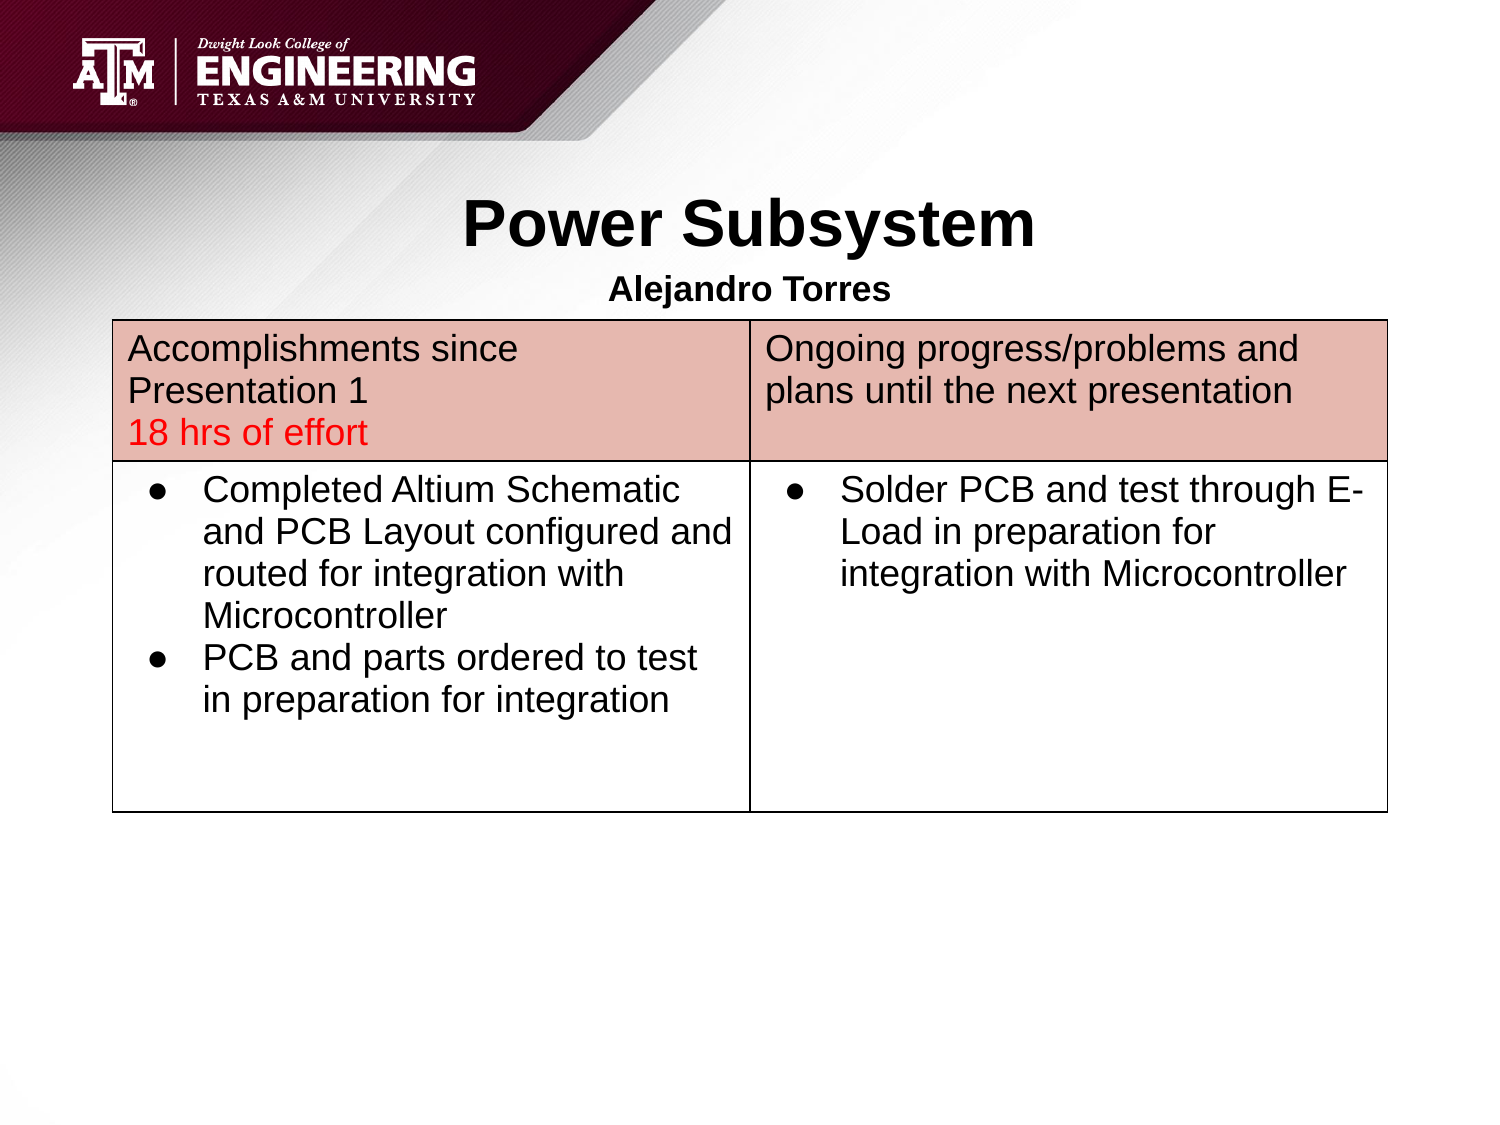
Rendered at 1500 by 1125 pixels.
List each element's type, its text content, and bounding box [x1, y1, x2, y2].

table_cell Completed Altium Schematic and PCB Layout configured and routed for integration with Microcontroller PCB and parts ordered to test in preparation for integration [113, 462, 749, 811]
table_header Accomplishments since Presentation 1 18 hrs of effort [113, 321, 749, 460]
picture [0, 0, 1500, 1125]
title Power Subsystem Alejandro Torres [75, 172, 1425, 304]
table_header Ongoing progress/problems and plans until the next presentation [751, 321, 1387, 460]
table_cell Solder PCB and test through E-Load in preparation for integration with Microcontroller [751, 462, 1387, 811]
